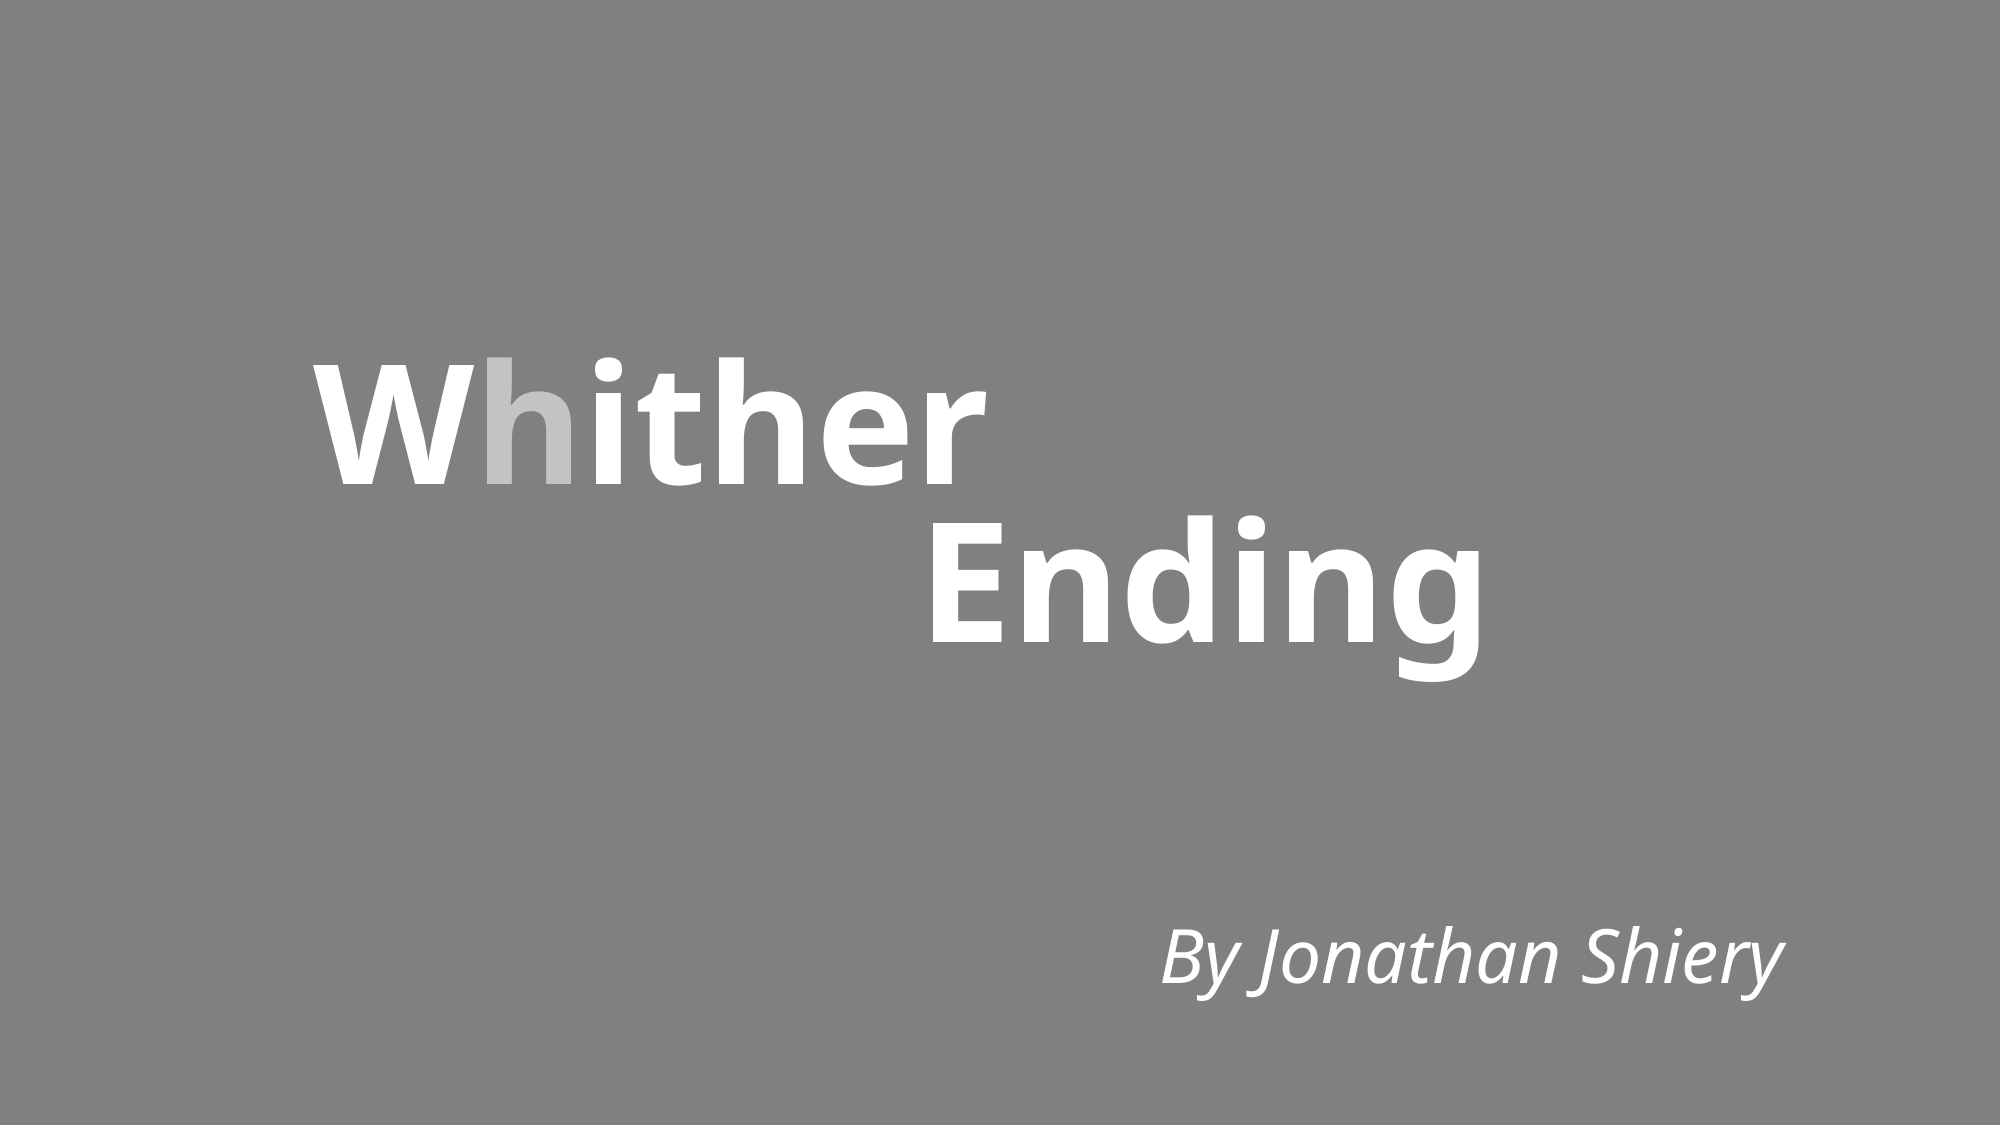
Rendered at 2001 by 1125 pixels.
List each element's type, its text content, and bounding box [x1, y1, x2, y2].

title Ending [455, 541, 1956, 686]
text_box Whither [0, 383, 1402, 529]
subtitle By Jonathan Shiery [721, 911, 2000, 1125]
